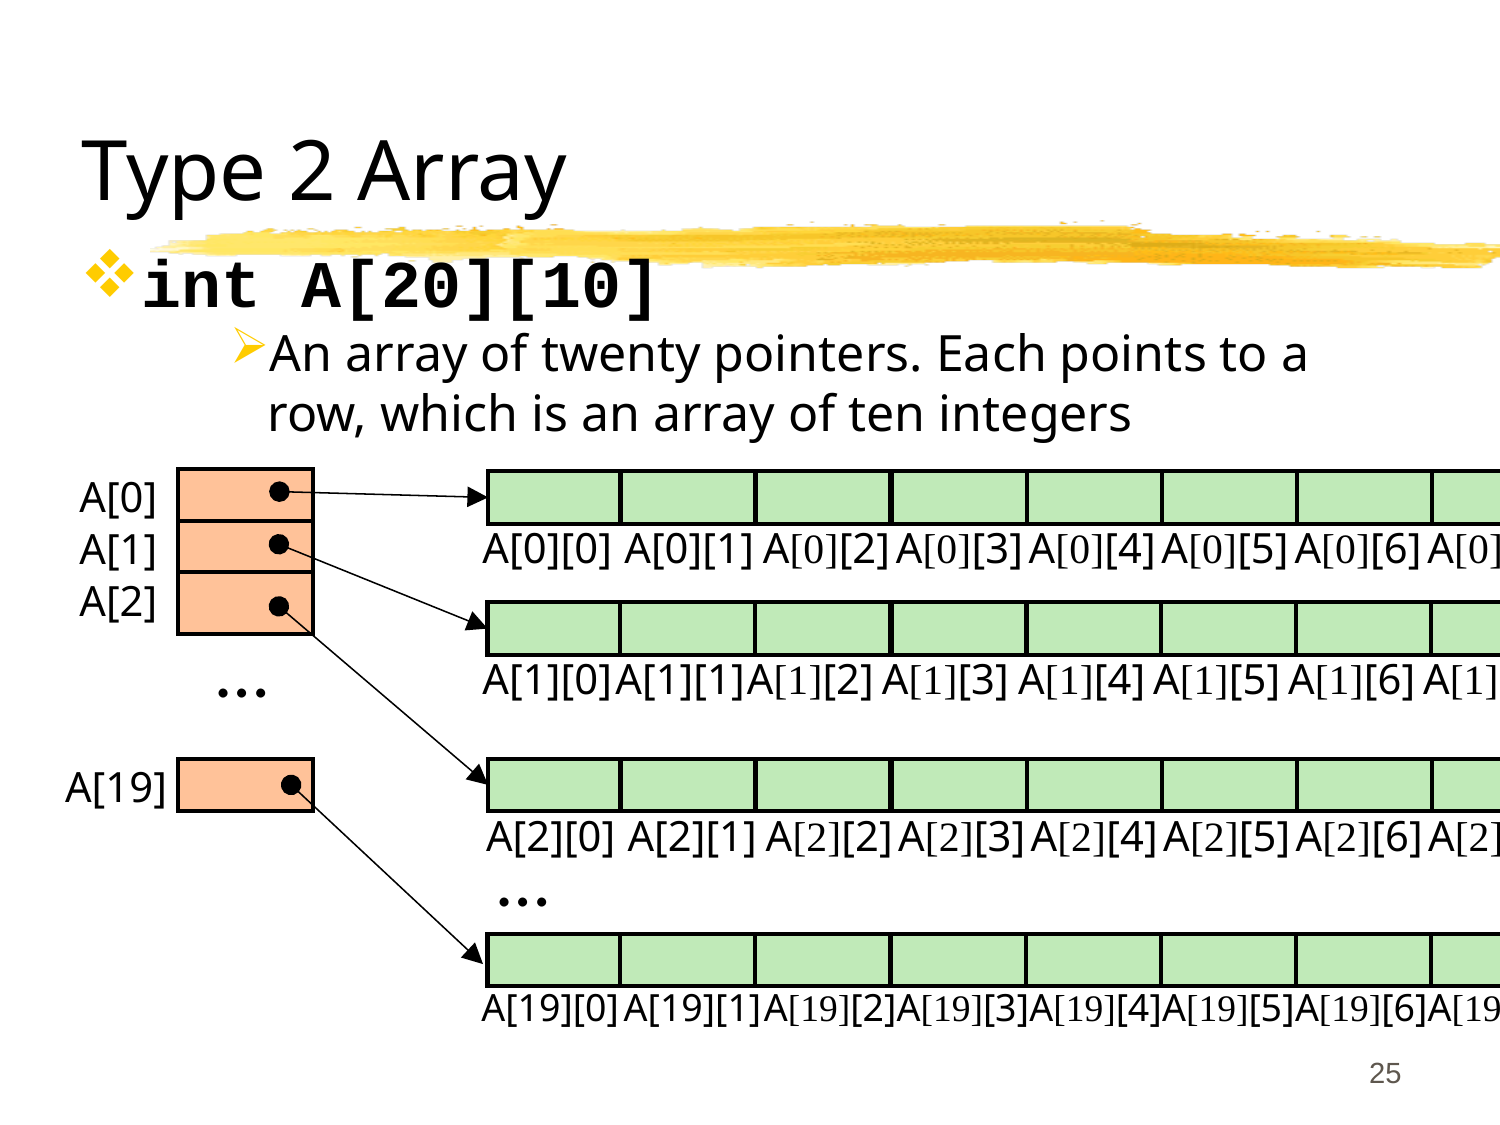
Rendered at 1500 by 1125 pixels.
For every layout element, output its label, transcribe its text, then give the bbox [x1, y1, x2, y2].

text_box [290, 784, 484, 965]
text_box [487, 470, 1500, 1031]
picture [150, 215, 1500, 279]
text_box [64, 469, 314, 812]
title Type 2 Array [66, 37, 1342, 225]
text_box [278, 543, 488, 605]
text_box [278, 606, 489, 786]
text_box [279, 491, 489, 498]
list int A[20][10] An array of twenty pointers. Each points to a row, which is an array of ten integers [65, 233, 1361, 475]
slide_number 25 [1103, 1038, 1417, 1098]
